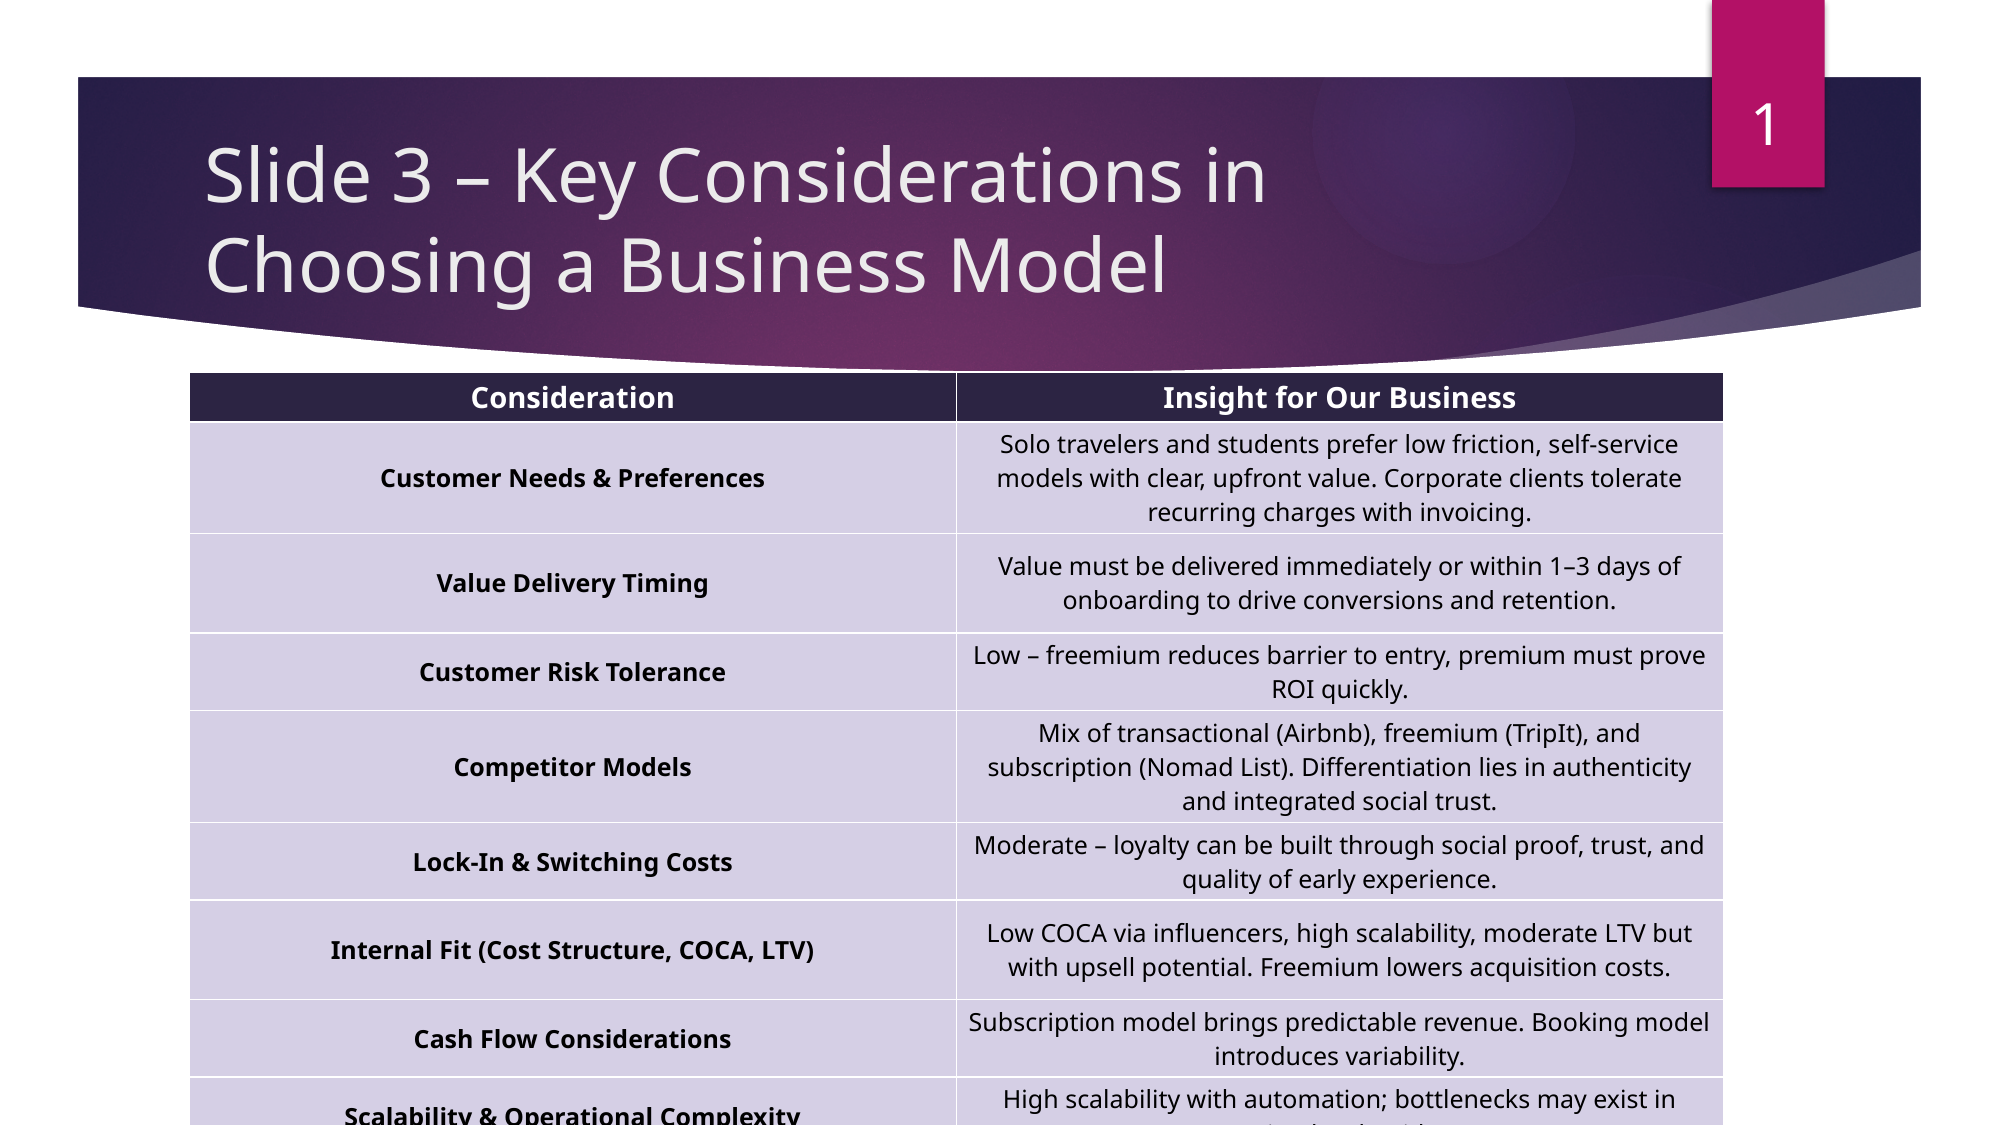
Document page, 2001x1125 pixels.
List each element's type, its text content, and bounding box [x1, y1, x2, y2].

table_cell Internal Fit (Cost Structure, COCA, LTV) [190, 901, 956, 999]
table_cell Moderate – loyalty can be built through social proof, trust, and quality of early experience. [957, 823, 1723, 899]
table_cell Solo travelers and students prefer low friction, self-service models with clear, upfront value. Corporate clients tolerate recurring charges with invoicing. [957, 423, 1723, 533]
table_cell Subscription model brings predictable revenue. Booking model introduces variability. [957, 1000, 1723, 1076]
title Slide 3 – Key Considerations in Choosing a Business Model [189, 159, 1627, 276]
table_cell High scalability with automation; bottlenecks may exist in vetting local guides. [957, 1078, 1723, 1125]
table_cell Scalability & Operational Complexity [190, 1078, 956, 1125]
table_cell Cash Flow Considerations [190, 1000, 956, 1076]
table_cell Competitor Models [190, 711, 956, 822]
table_cell Value Delivery Timing [190, 534, 956, 632]
table_cell Lock-In & Switching Costs [190, 823, 956, 899]
table_header Consideration [190, 373, 956, 421]
table_cell Low – freemium reduces barrier to entry, premium must prove ROI quickly. [957, 634, 1723, 710]
table_cell Value must be delivered immediately or within 1–3 days of onboarding to drive conversions and retention. [957, 534, 1723, 632]
table_header Insight for Our Business [957, 373, 1723, 421]
table_cell Customer Needs & Preferences [190, 423, 956, 533]
table_cell Low COCA via influencers, high scalability, moderate LTV but with upsell potential. Freemium lowers acquisition costs. [957, 901, 1723, 999]
table_cell Mix of transactional (Airbnb), freemium (TripIt), and subscription (Nomad List). Differentiation lies in authenticity and integrated social trust. [957, 711, 1723, 822]
table_cell Customer Risk Tolerance [190, 634, 956, 710]
slide_number 1 [1698, 48, 1836, 175]
